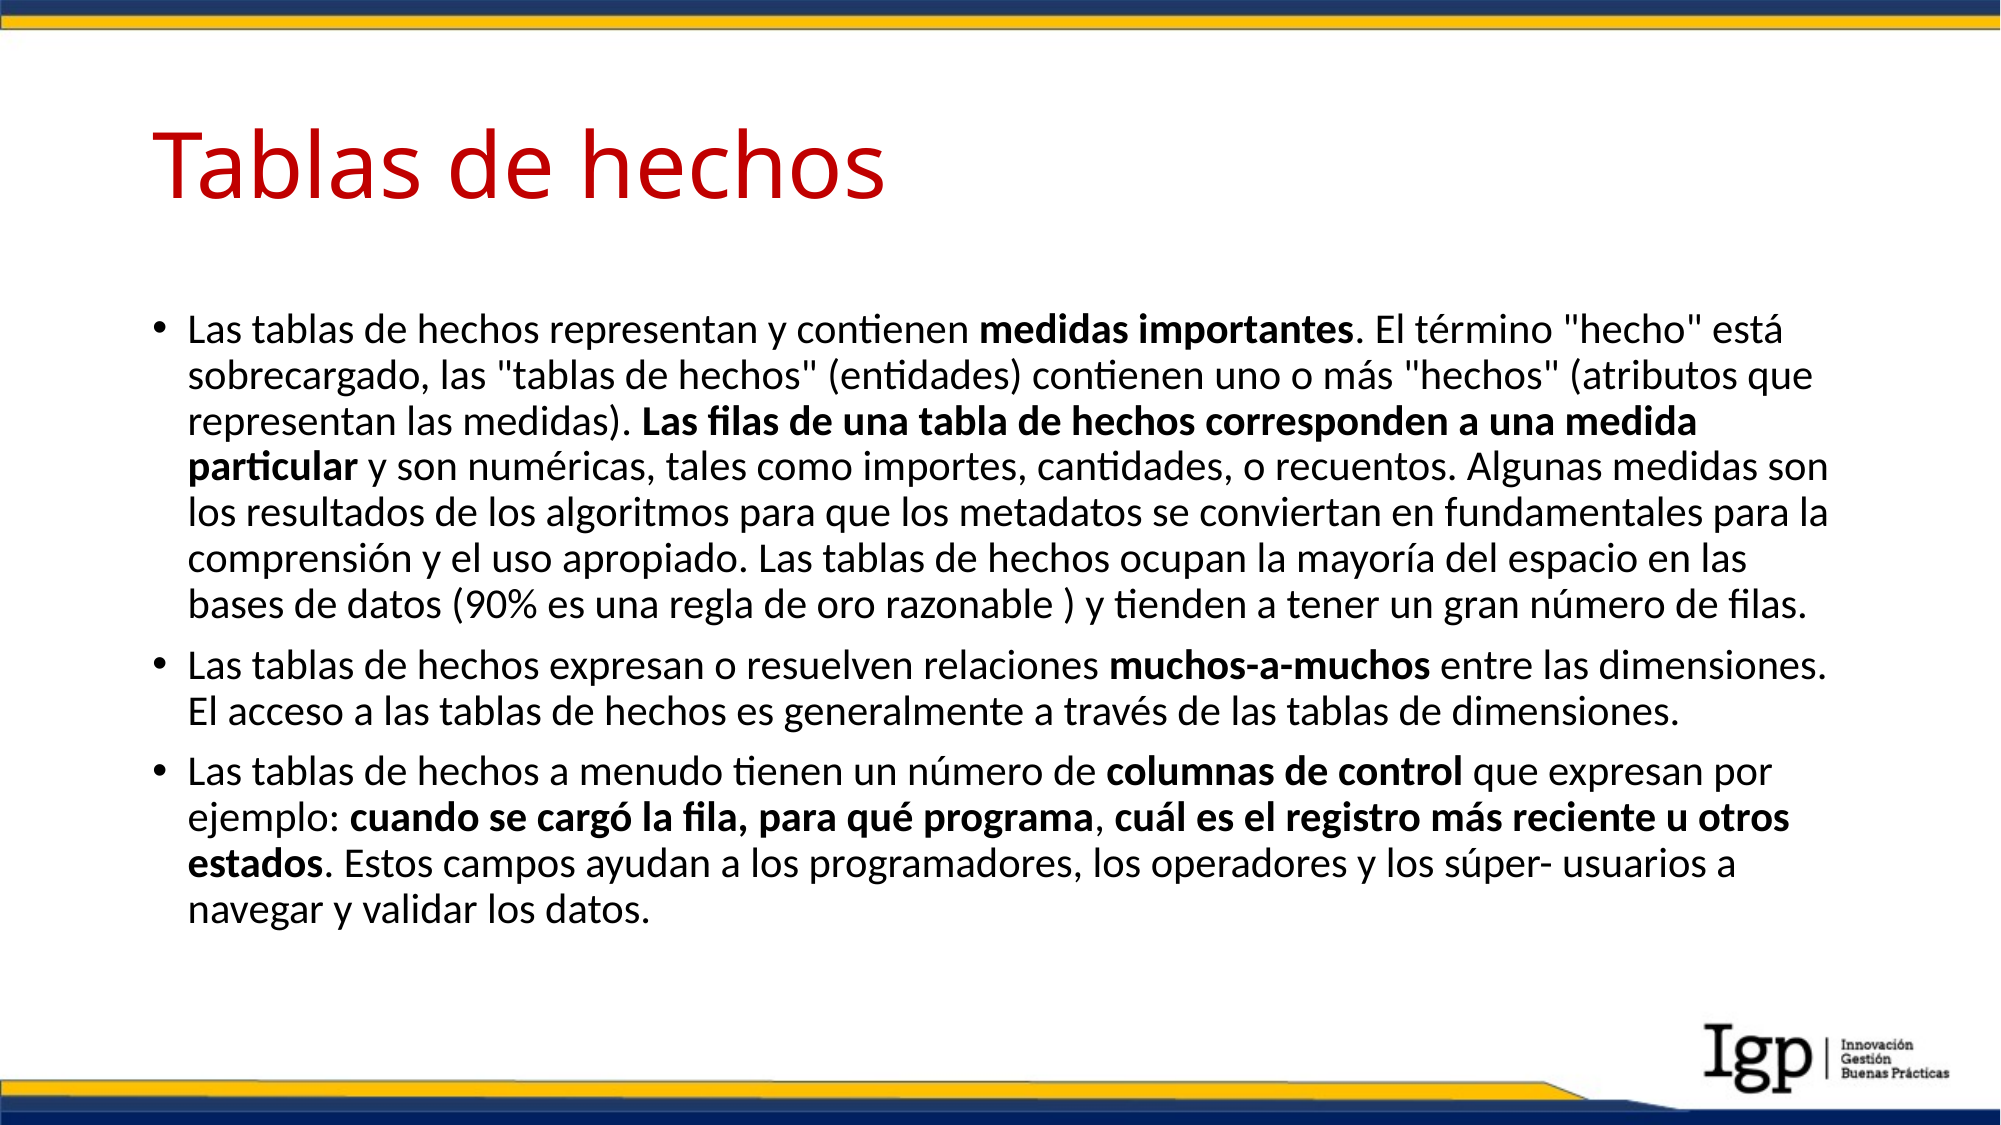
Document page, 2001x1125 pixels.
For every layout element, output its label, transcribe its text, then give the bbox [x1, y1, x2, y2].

picture [0, 0, 2001, 1125]
list Las tablas de hechos representan y contienen medidas importantes. El término "hecho" está sobrecargado, las "tablas de hechos" (entidades) contienen uno o más "hechos" (atributos que representan las medidas). Las filas de una tabla de hechos corresponden a una medida particular y son numéricas, tales como importes, cantidades, o recuentos. Algunas medidas son los resultados de los algoritmos para que los metadatos se conviertan en fundamentales para la comprensión y el uso apropiado. Las tablas de hechos ocupan la mayoría del espacio en las bases de datos (90% es una regla de oro razonable ) y tienden a tener un gran número de filas. Las tablas de hechos expresan o resuelven relaciones muchos-a-muchos entre las dimensiones. El acceso a las tablas de hechos es generalmente a través de las tablas de dimensiones. Las tablas de hechos a menudo tienen un número de columnas de control que expresan por ejemplo: cuando se cargó la fila, para qué programa, cuál es el registro más reciente u otros estados. Estos campos ayudan a los programadores, los operadores y los súper- usuarios a navegar y validar los datos. [137, 299, 1863, 1014]
title Tablas de hechos [137, 59, 1863, 278]
